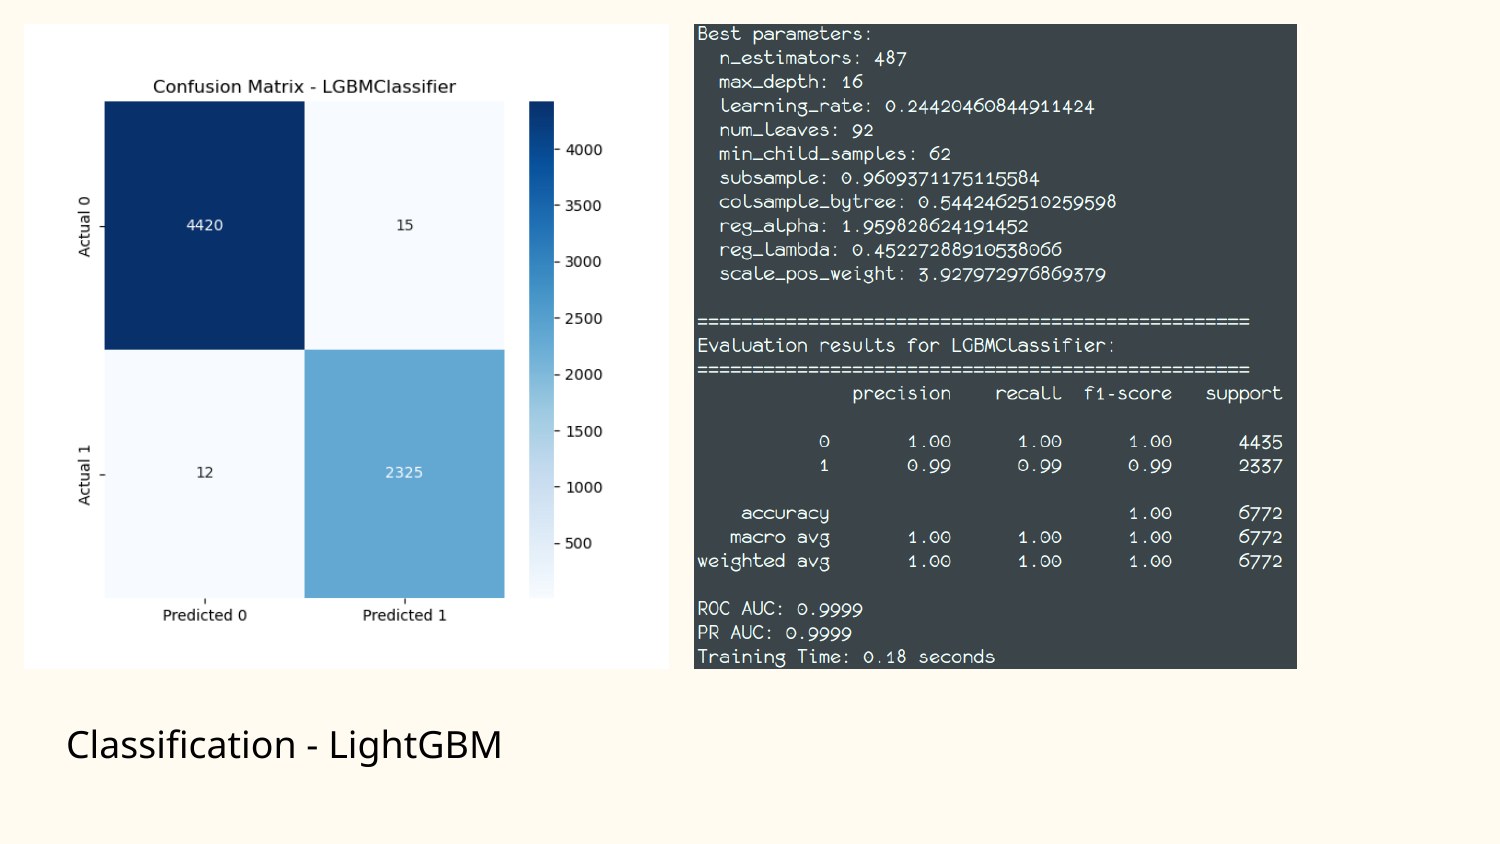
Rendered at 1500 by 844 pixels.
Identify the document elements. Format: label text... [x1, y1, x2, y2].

list Classification - LightGBM [51, 694, 1036, 794]
picture [24, 24, 670, 670]
picture [693, 24, 1297, 670]
